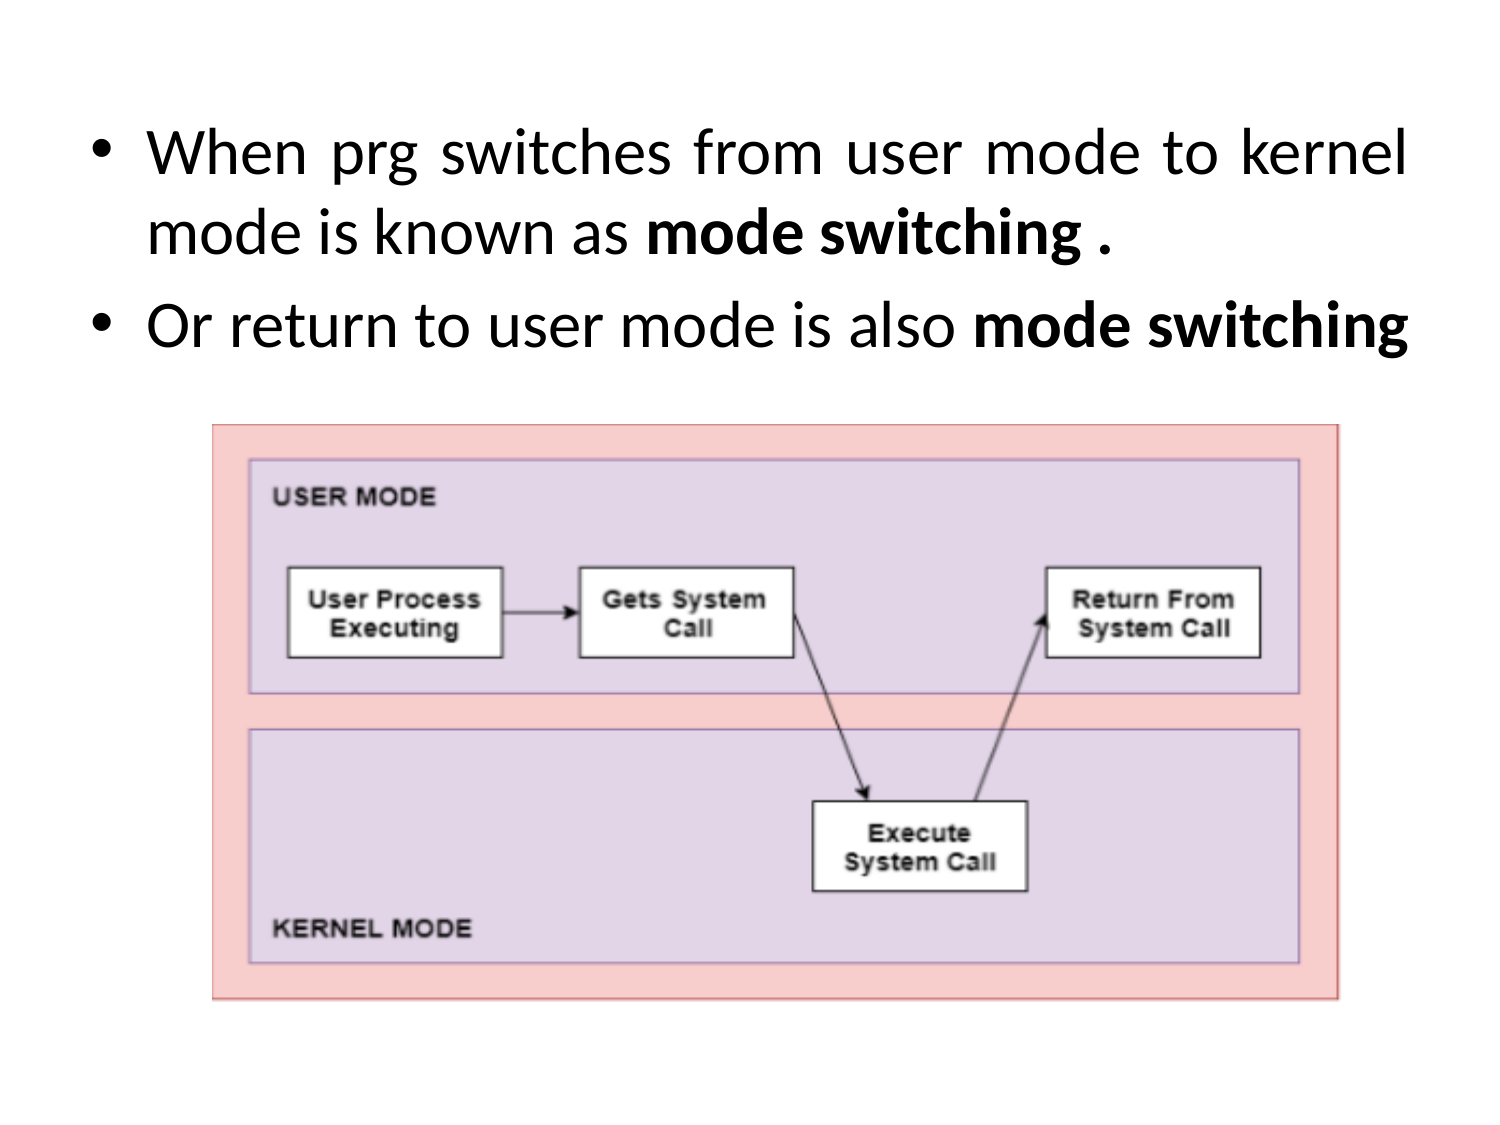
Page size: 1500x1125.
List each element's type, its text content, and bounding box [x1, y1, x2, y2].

list When prg switches from user mode to kernel mode is known as mode switching . Or return to user mode is also mode switching [75, 99, 1425, 1005]
picture [212, 424, 1351, 1009]
